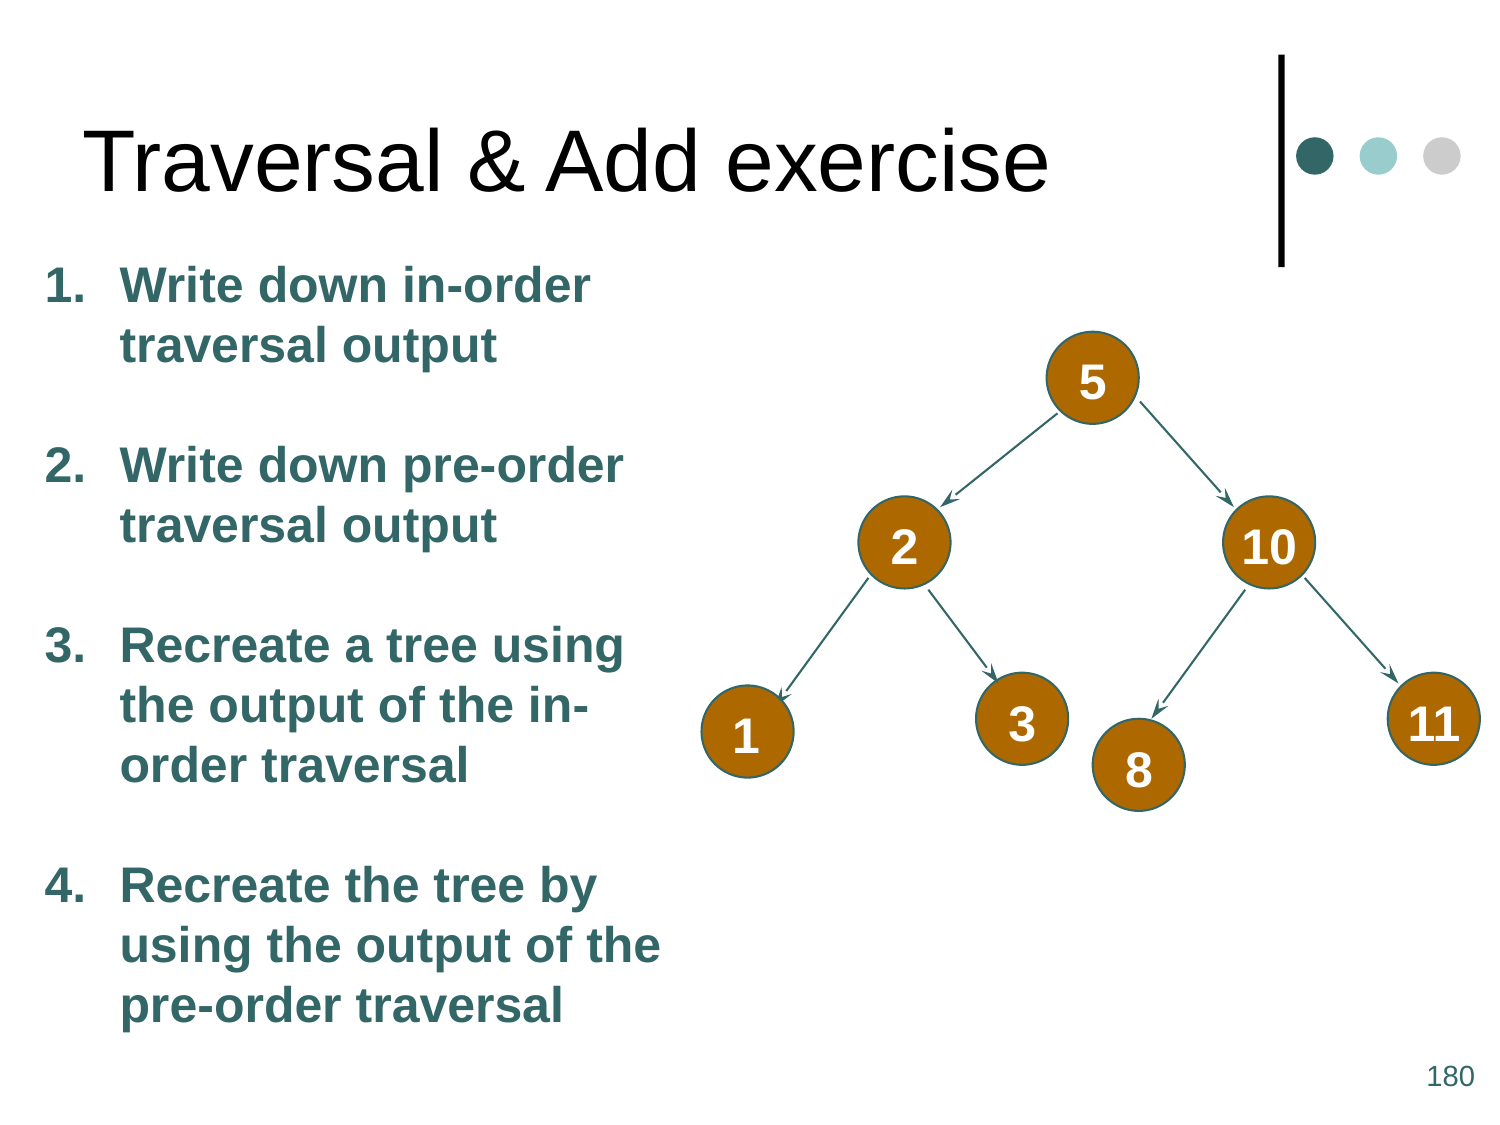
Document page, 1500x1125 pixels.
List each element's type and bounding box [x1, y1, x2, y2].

slide_number [1411, 1049, 1500, 1125]
title [66, 31, 1217, 282]
text_box [29, 245, 1481, 1125]
